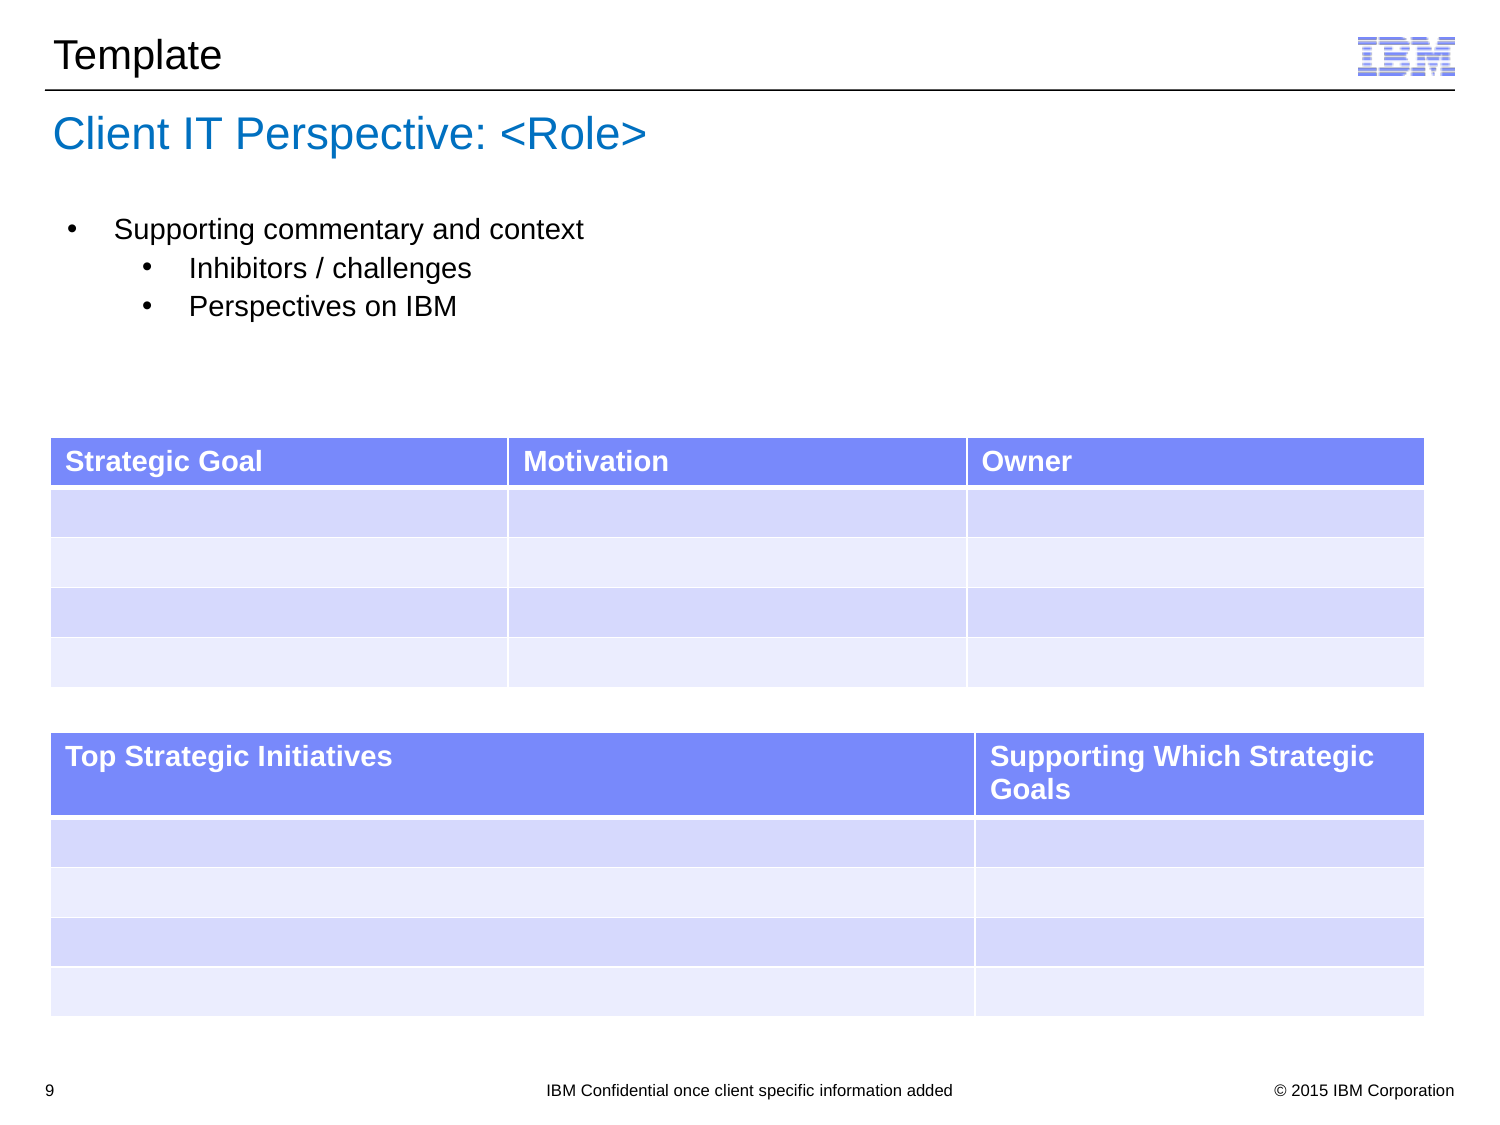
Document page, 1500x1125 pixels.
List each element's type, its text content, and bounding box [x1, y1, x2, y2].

text_box Template [38, 25, 238, 86]
table_header Supporting Which Strategic Goals [976, 733, 1424, 815]
table_cell [509, 538, 966, 587]
table_cell [976, 918, 1424, 966]
table_cell [51, 490, 507, 537]
table_cell [968, 538, 1424, 587]
table_header Top Strategic Initiatives [51, 733, 974, 815]
table_cell [976, 868, 1424, 917]
table_cell [968, 588, 1424, 637]
table_cell [51, 918, 974, 966]
table_header Strategic Goal [51, 438, 507, 485]
table_cell [509, 588, 966, 637]
table_cell [51, 588, 507, 637]
picture [1358, 37, 1455, 76]
table_cell [51, 820, 974, 867]
table_cell [509, 490, 966, 537]
table_cell [51, 868, 974, 917]
table_header Owner [968, 438, 1424, 485]
table_header Motivation [509, 438, 966, 485]
table_cell [976, 820, 1424, 867]
table_cell [968, 638, 1424, 687]
title Client IT Perspective: <Role> [37, 102, 1463, 207]
slide_number 9 [29, 1072, 91, 1103]
table_cell [51, 638, 507, 687]
table_cell [968, 490, 1424, 537]
table_cell [976, 968, 1424, 1016]
table_cell [51, 538, 507, 587]
table_cell [51, 968, 974, 1016]
footer IBM Confidential once client specific information added [312, 1074, 1188, 1113]
text_box Supporting commentary and context Inhibitors / challenges Perspectives on IBM [52, 200, 600, 331]
table_cell [509, 638, 966, 687]
